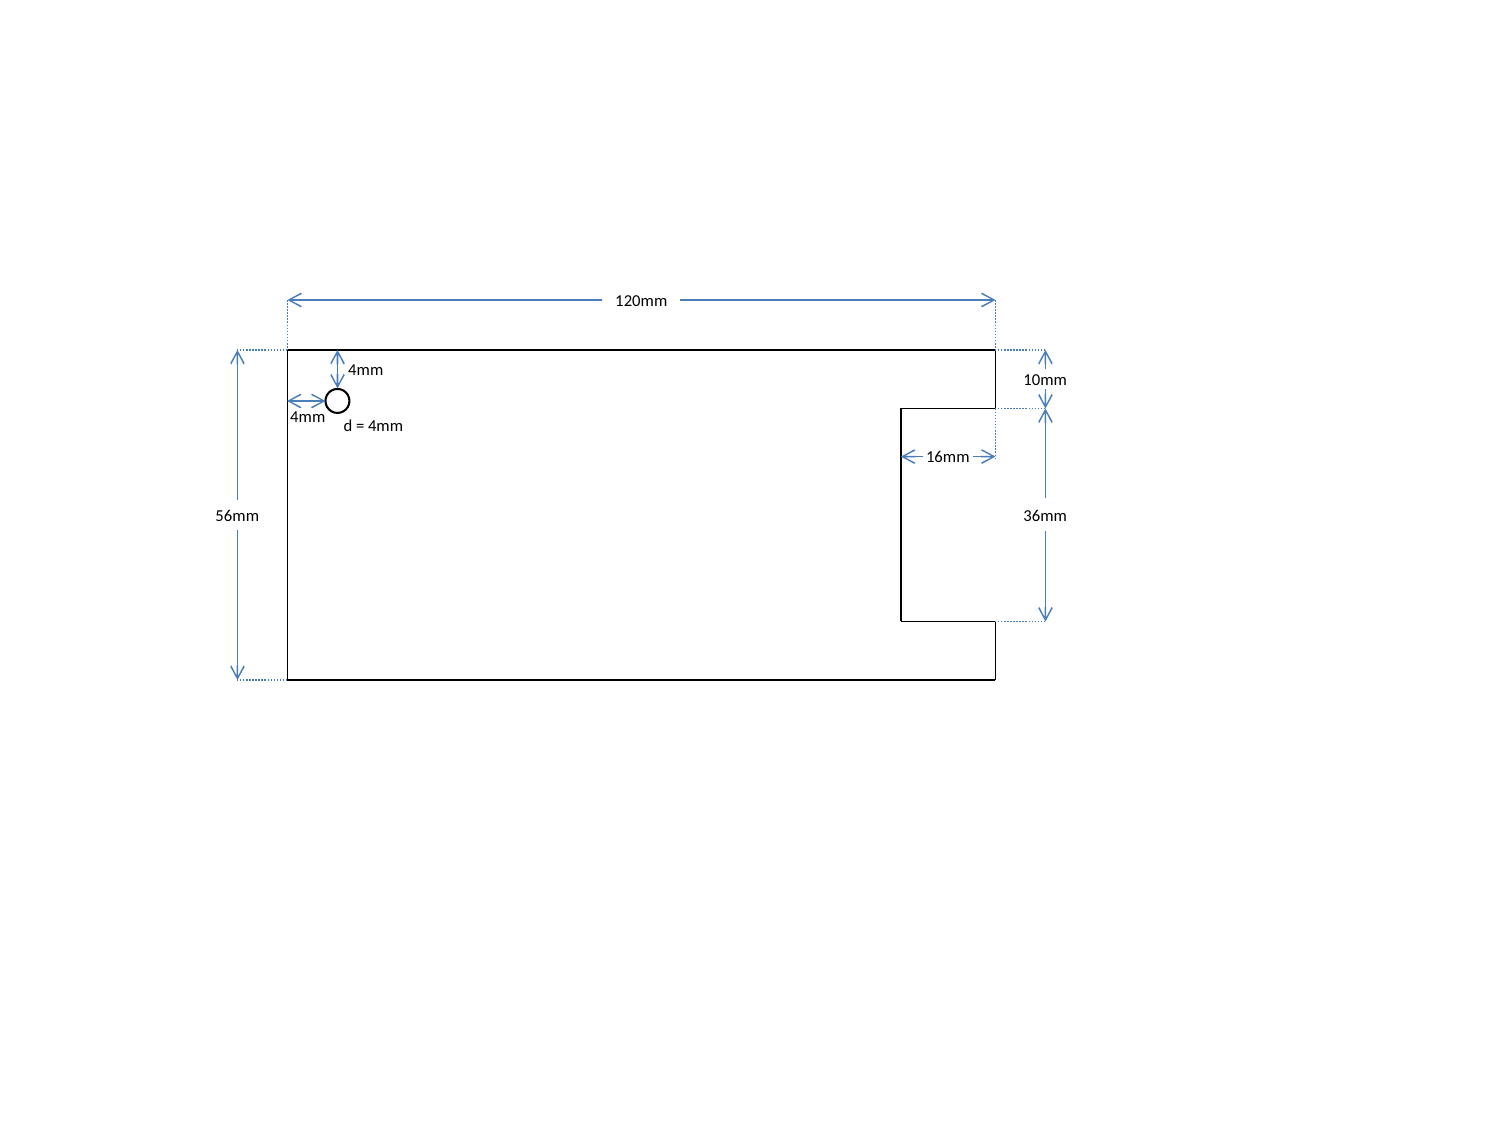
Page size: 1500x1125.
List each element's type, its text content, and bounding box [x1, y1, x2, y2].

text_box [323, 387, 352, 407]
text_box 4mm [291, 398, 341, 433]
text_box d = 4mm [328, 407, 419, 442]
text_box 36mm [1008, 497, 1083, 532]
text_box 10mm [1008, 361, 1083, 397]
text_box 56mm [200, 497, 275, 532]
text_box 4mm [275, 398, 283, 433]
text_box 4mm [341, 359, 399, 387]
text_box 16mm [911, 438, 986, 474]
text_box 120mm [600, 282, 683, 317]
